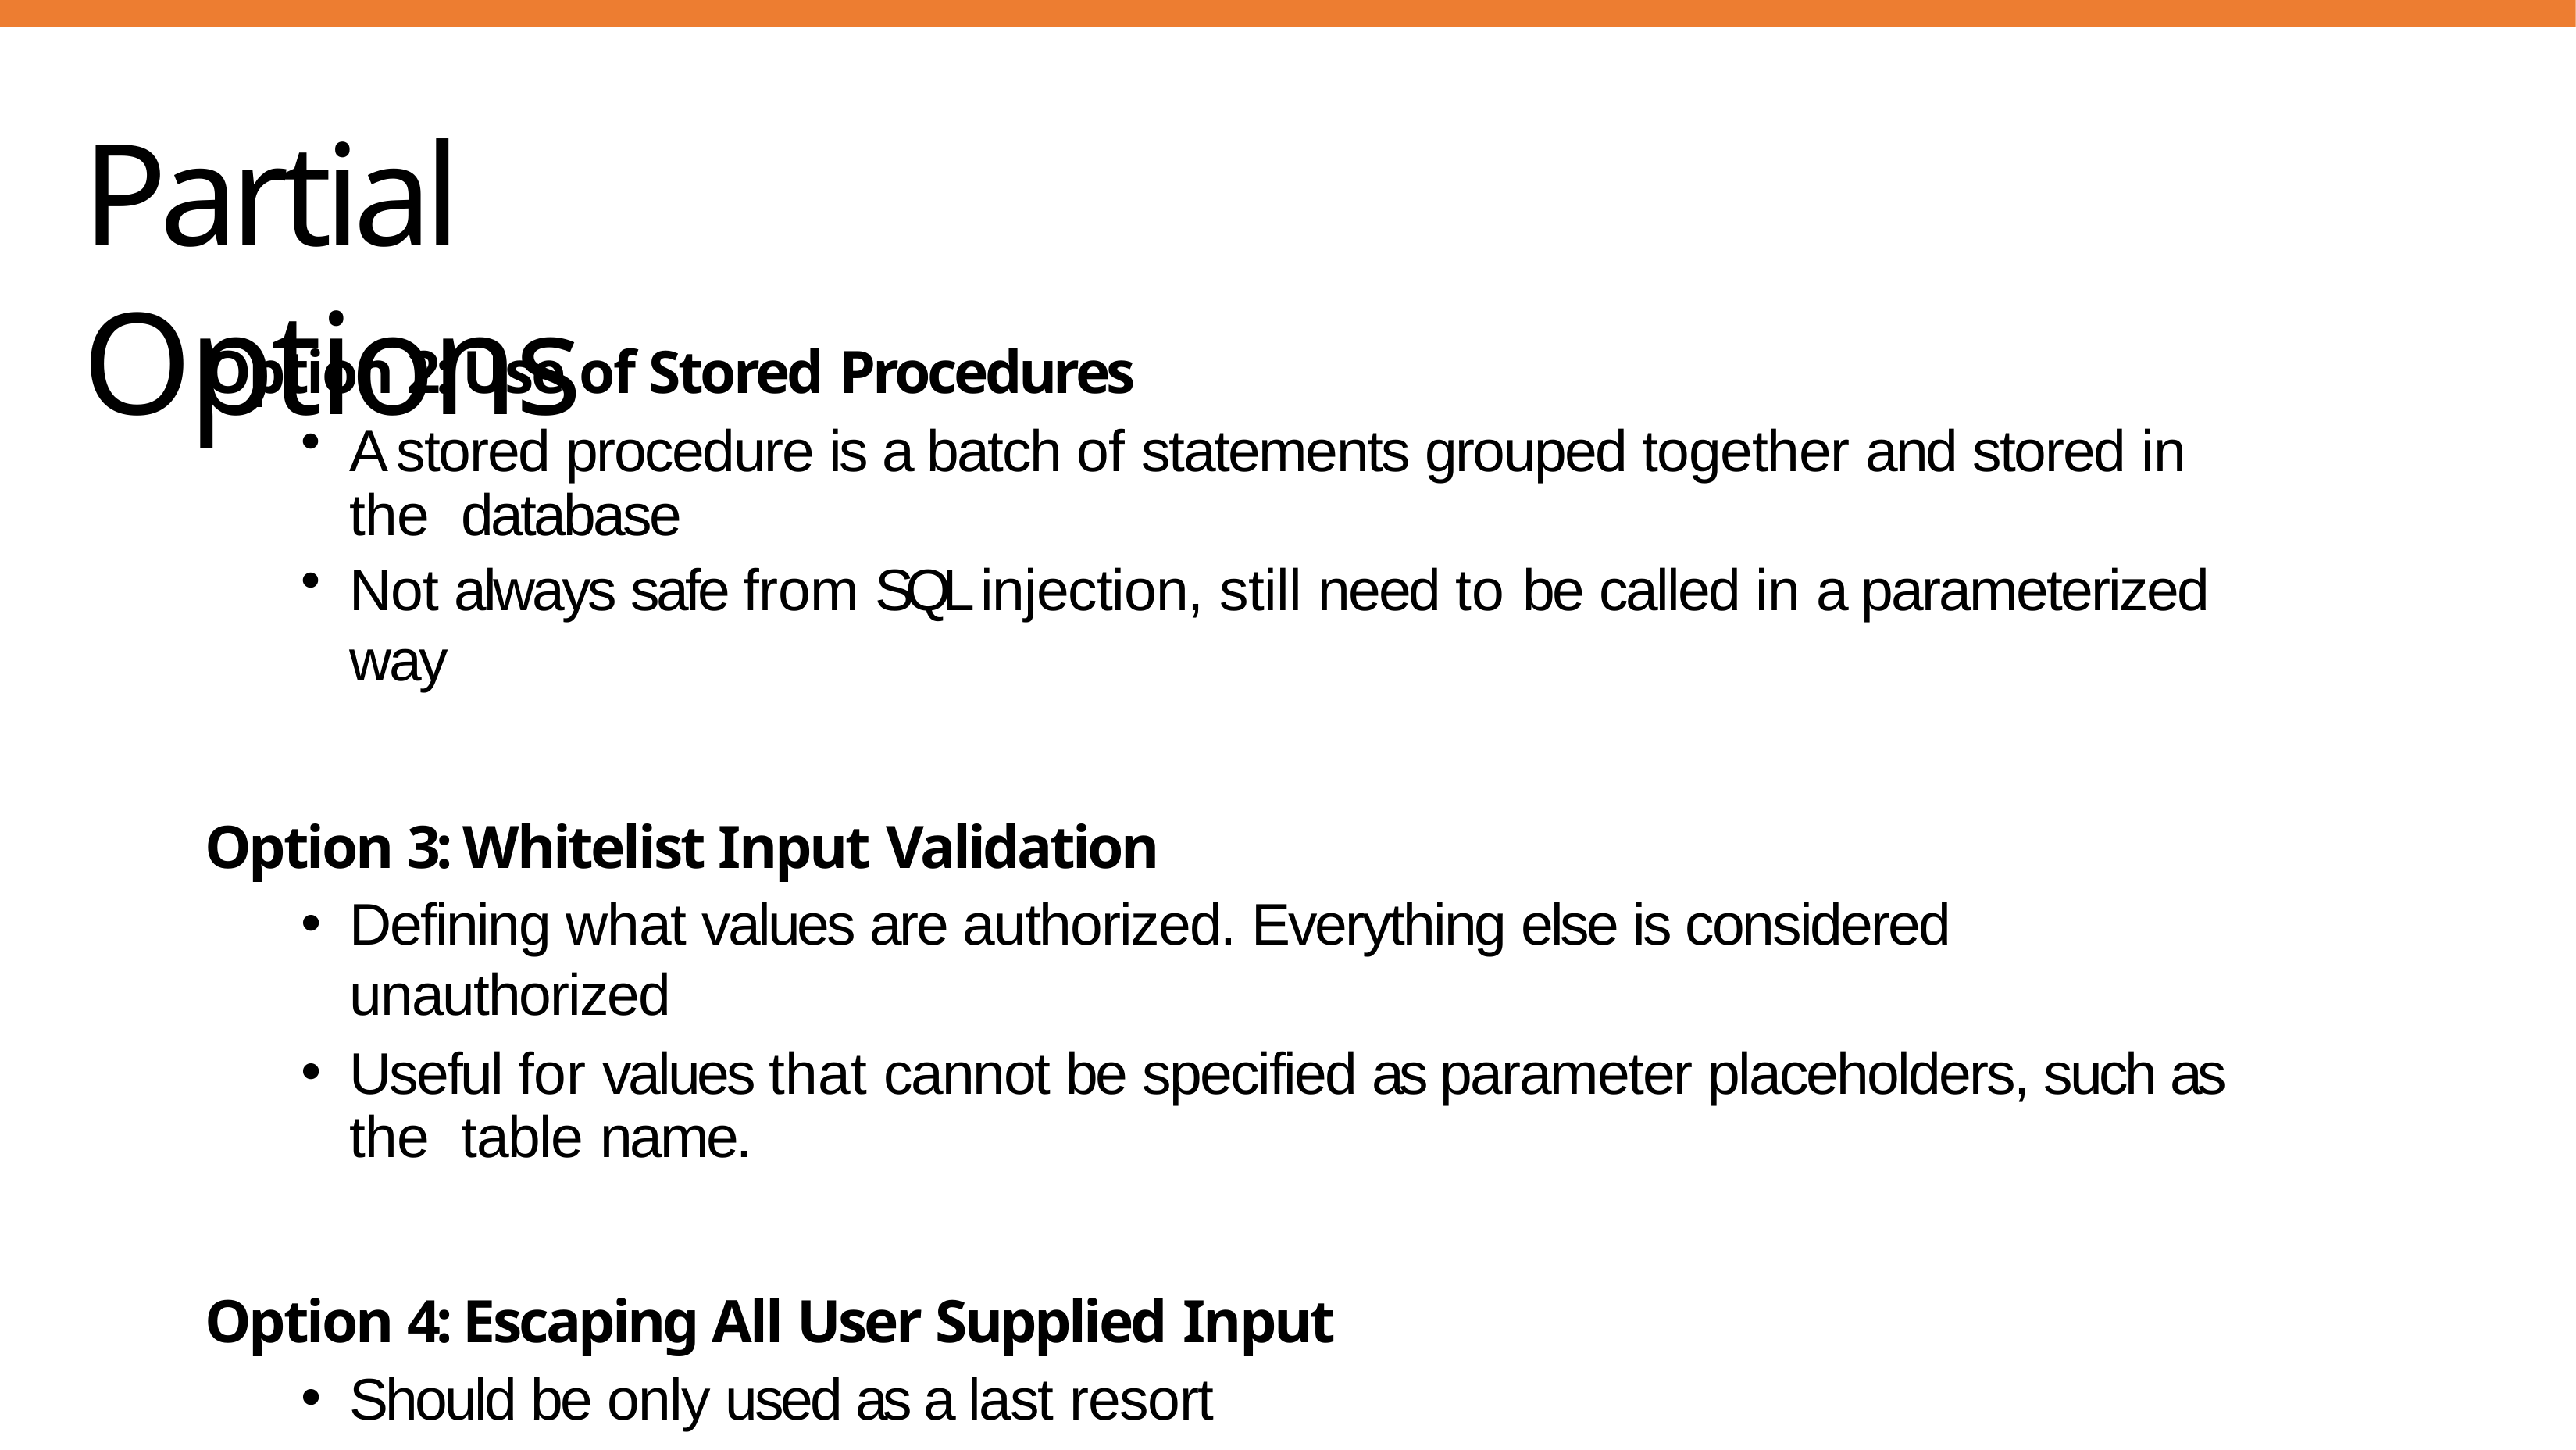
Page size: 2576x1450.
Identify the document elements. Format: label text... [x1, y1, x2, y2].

text_box Option 2: Use of Stored Procedures A stored procedure is a batch of statements grouped together and stored in the database Not always safe from SQL injection, still need to be called in a parameterized way Option 3: Whitelist Input Validation Defining what values are authorized. Everything else is considered unauthorized Useful for values that cannot be specified as parameter placeholders, such as the table name. Option 4: Escaping All User Supplied Input Should be only used as a last resort [203, 327, 2290, 1432]
title Partial Options [80, 102, 934, 443]
text_box [0, 0, 2576, 27]
